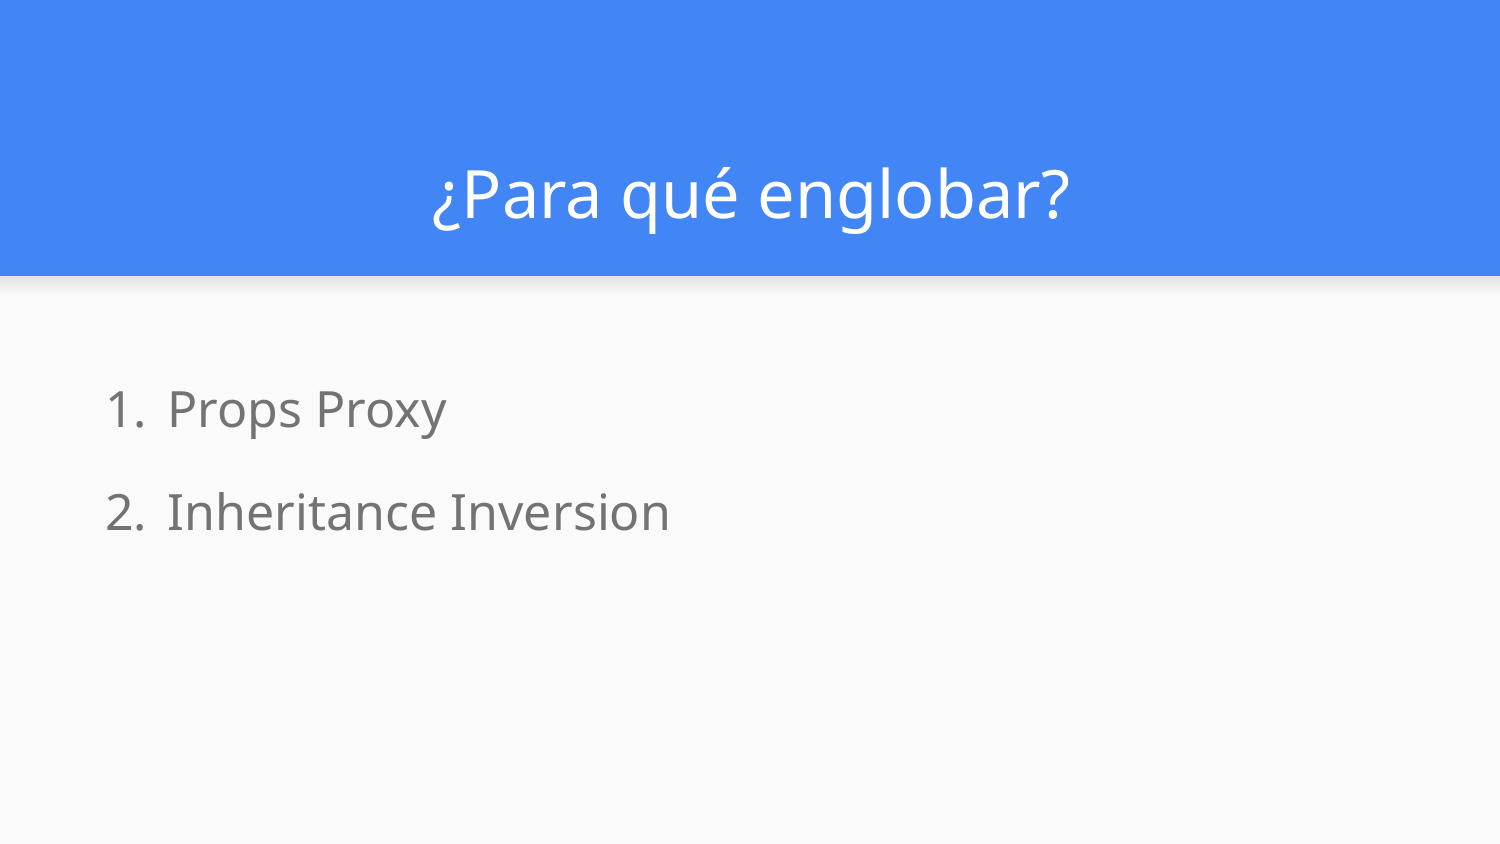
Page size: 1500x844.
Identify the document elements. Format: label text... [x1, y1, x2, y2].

title ¿Para qué englobar? [77, 121, 1427, 248]
list Props Proxy Inheritance Inversion [77, 353, 1427, 799]
